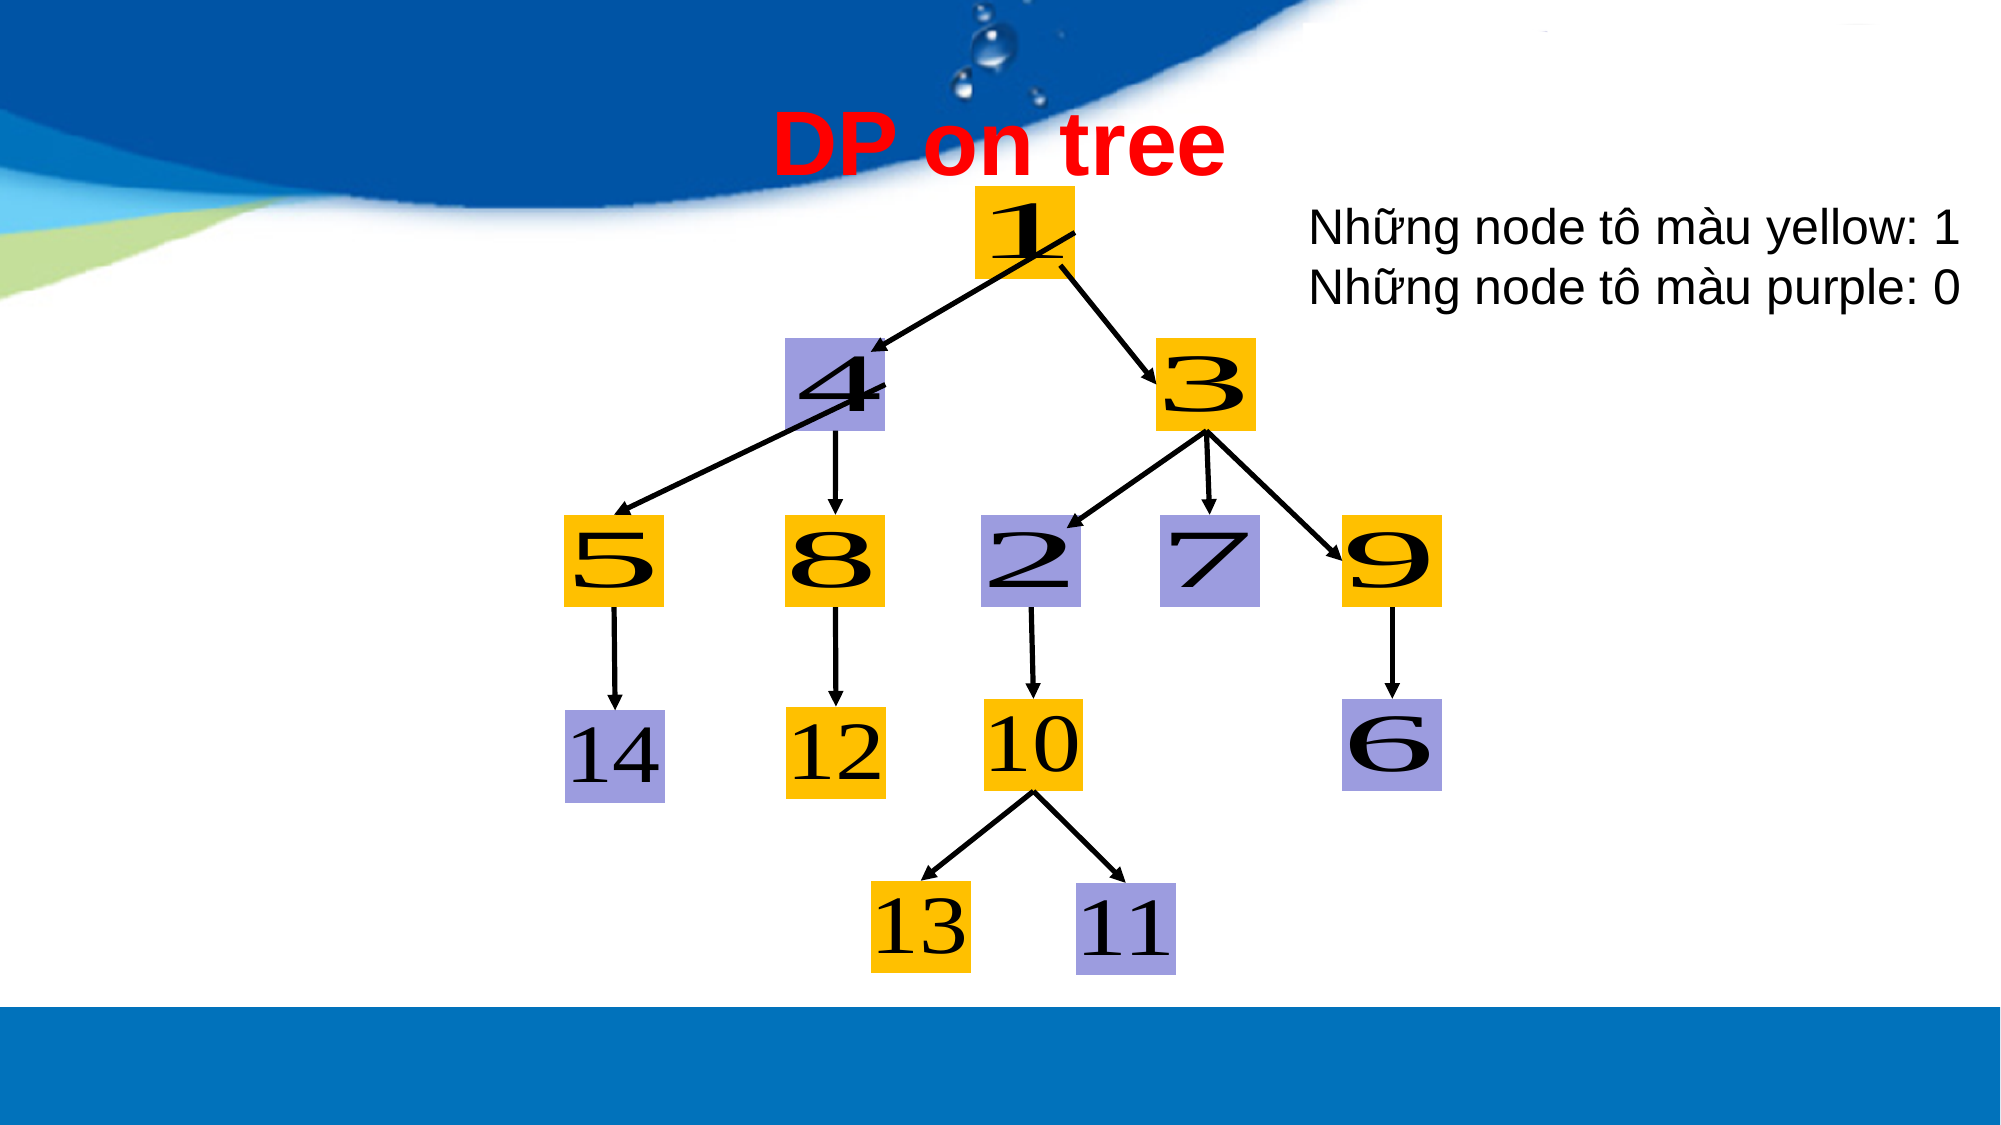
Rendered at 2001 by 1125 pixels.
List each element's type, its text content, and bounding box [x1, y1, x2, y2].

table_cell 13 [1076, 883, 1130, 891]
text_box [1060, 264, 1172, 353]
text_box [870, 264, 990, 353]
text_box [613, 416, 801, 515]
table_cell 13 [609, 710, 619, 715]
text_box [920, 790, 1126, 884]
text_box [1066, 430, 1358, 529]
picture [0, 0, 2001, 1125]
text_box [1030, 606, 1034, 700]
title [99, 45, 1900, 233]
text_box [1293, 187, 2000, 323]
